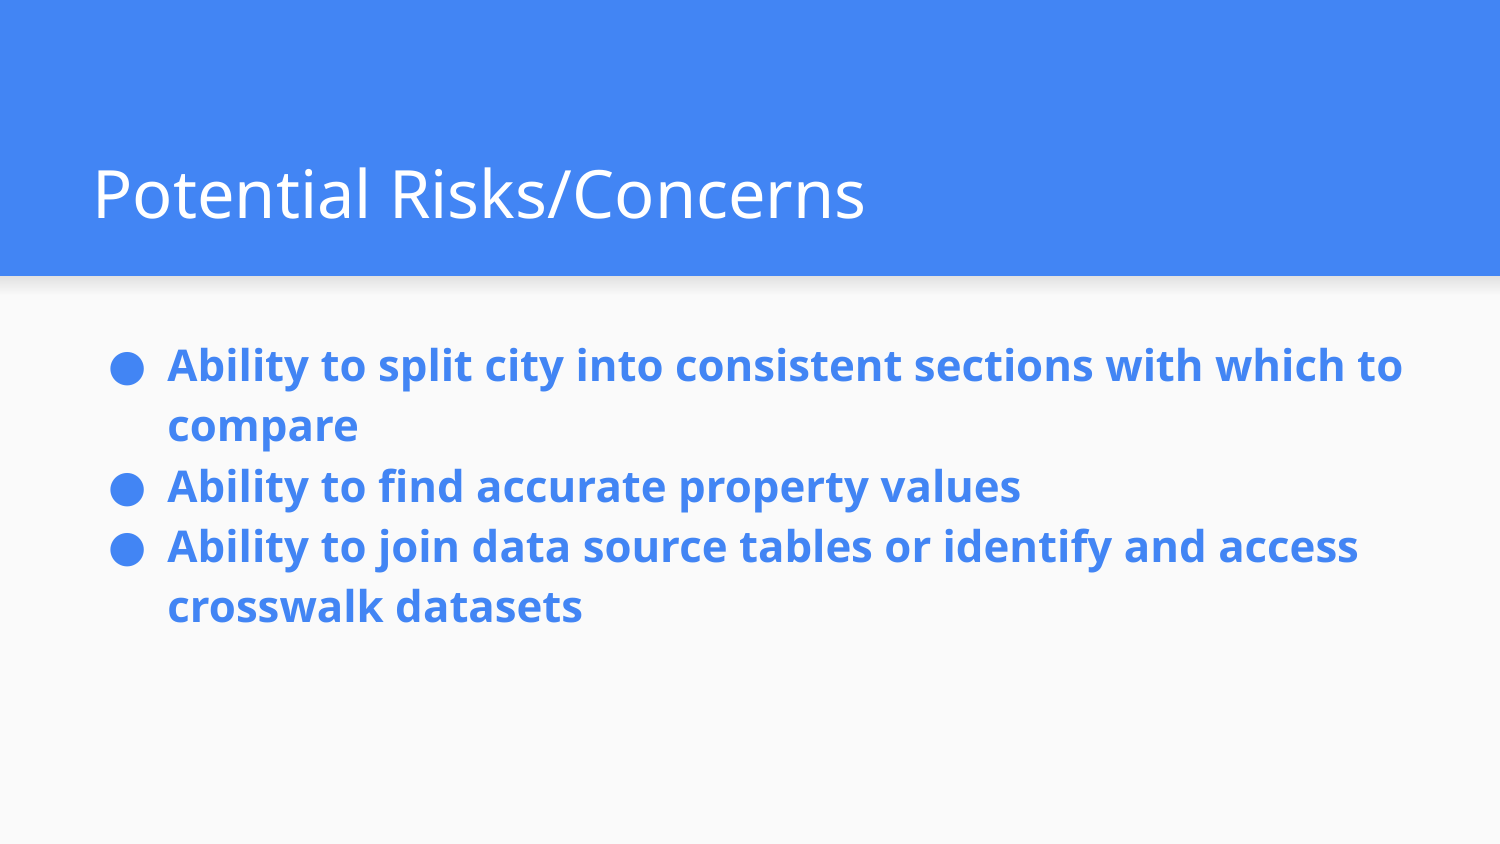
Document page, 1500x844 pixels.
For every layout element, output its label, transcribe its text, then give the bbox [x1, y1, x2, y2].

list Ability to split city into consistent sections with which to compare Ability to find accurate property values Ability to join data source tables or identify and access crosswalk datasets [77, 314, 1427, 760]
title Potential Risks/Concerns [77, 121, 1427, 248]
